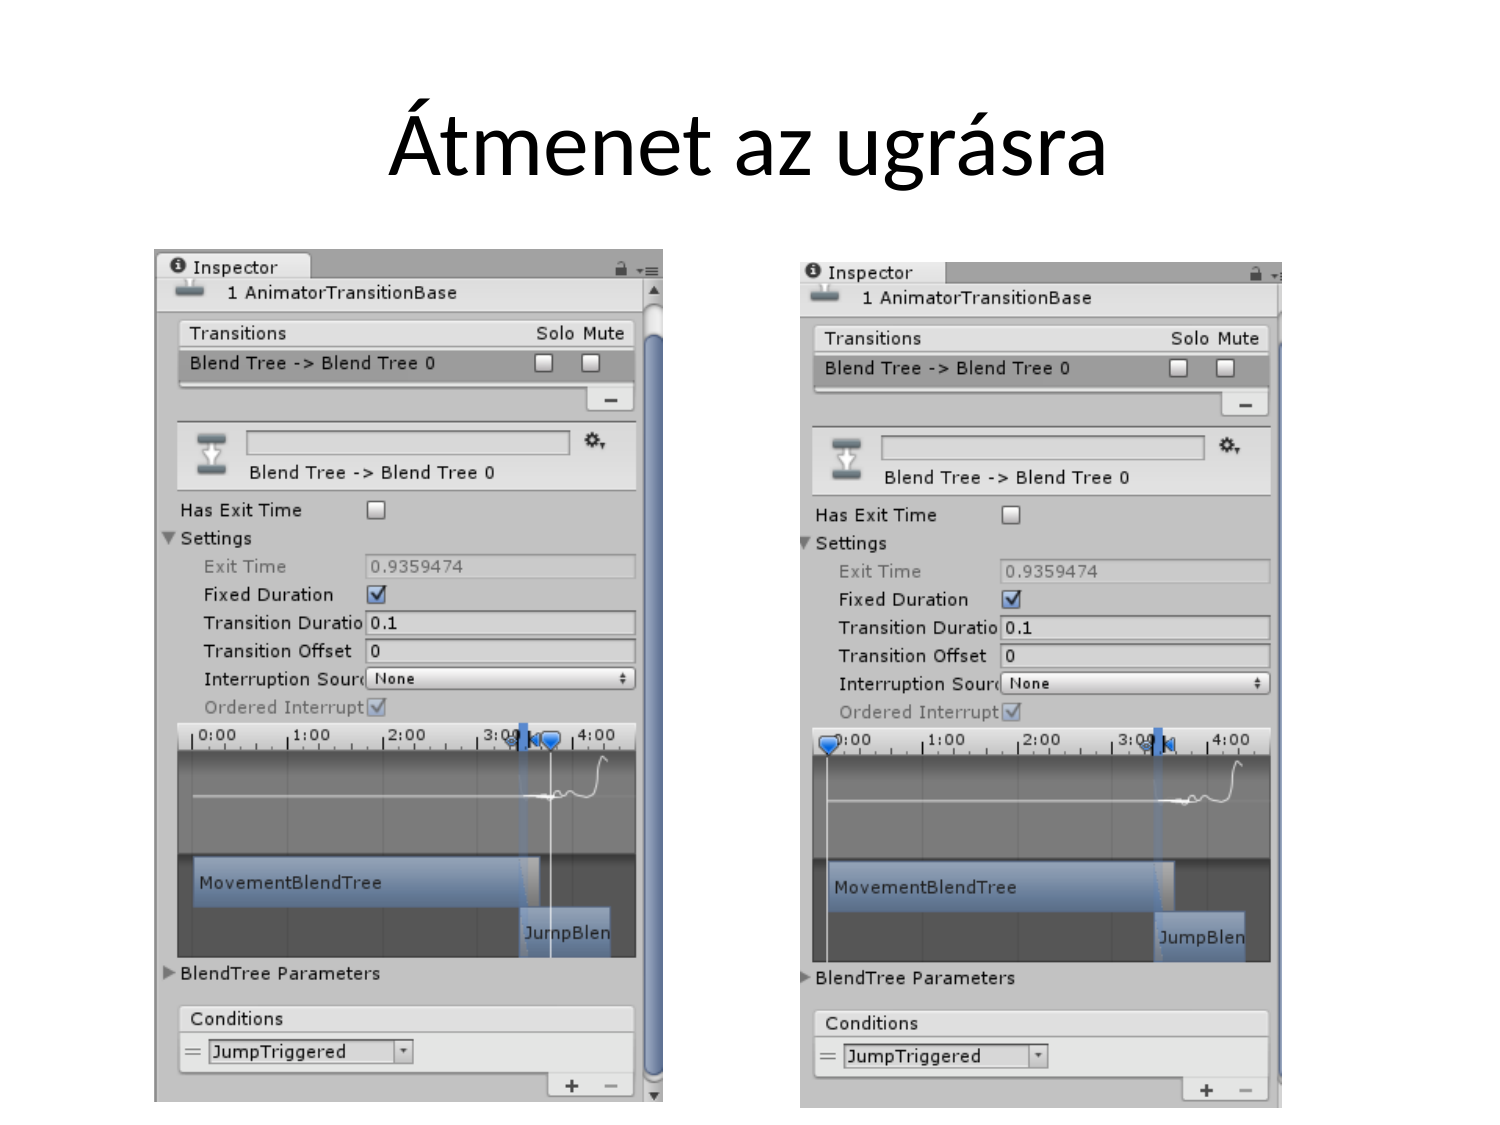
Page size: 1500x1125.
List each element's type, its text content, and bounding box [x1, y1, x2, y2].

picture [799, 262, 1282, 1108]
title Átmenet az ugrásra [75, 45, 1425, 233]
picture [154, 249, 663, 1102]
